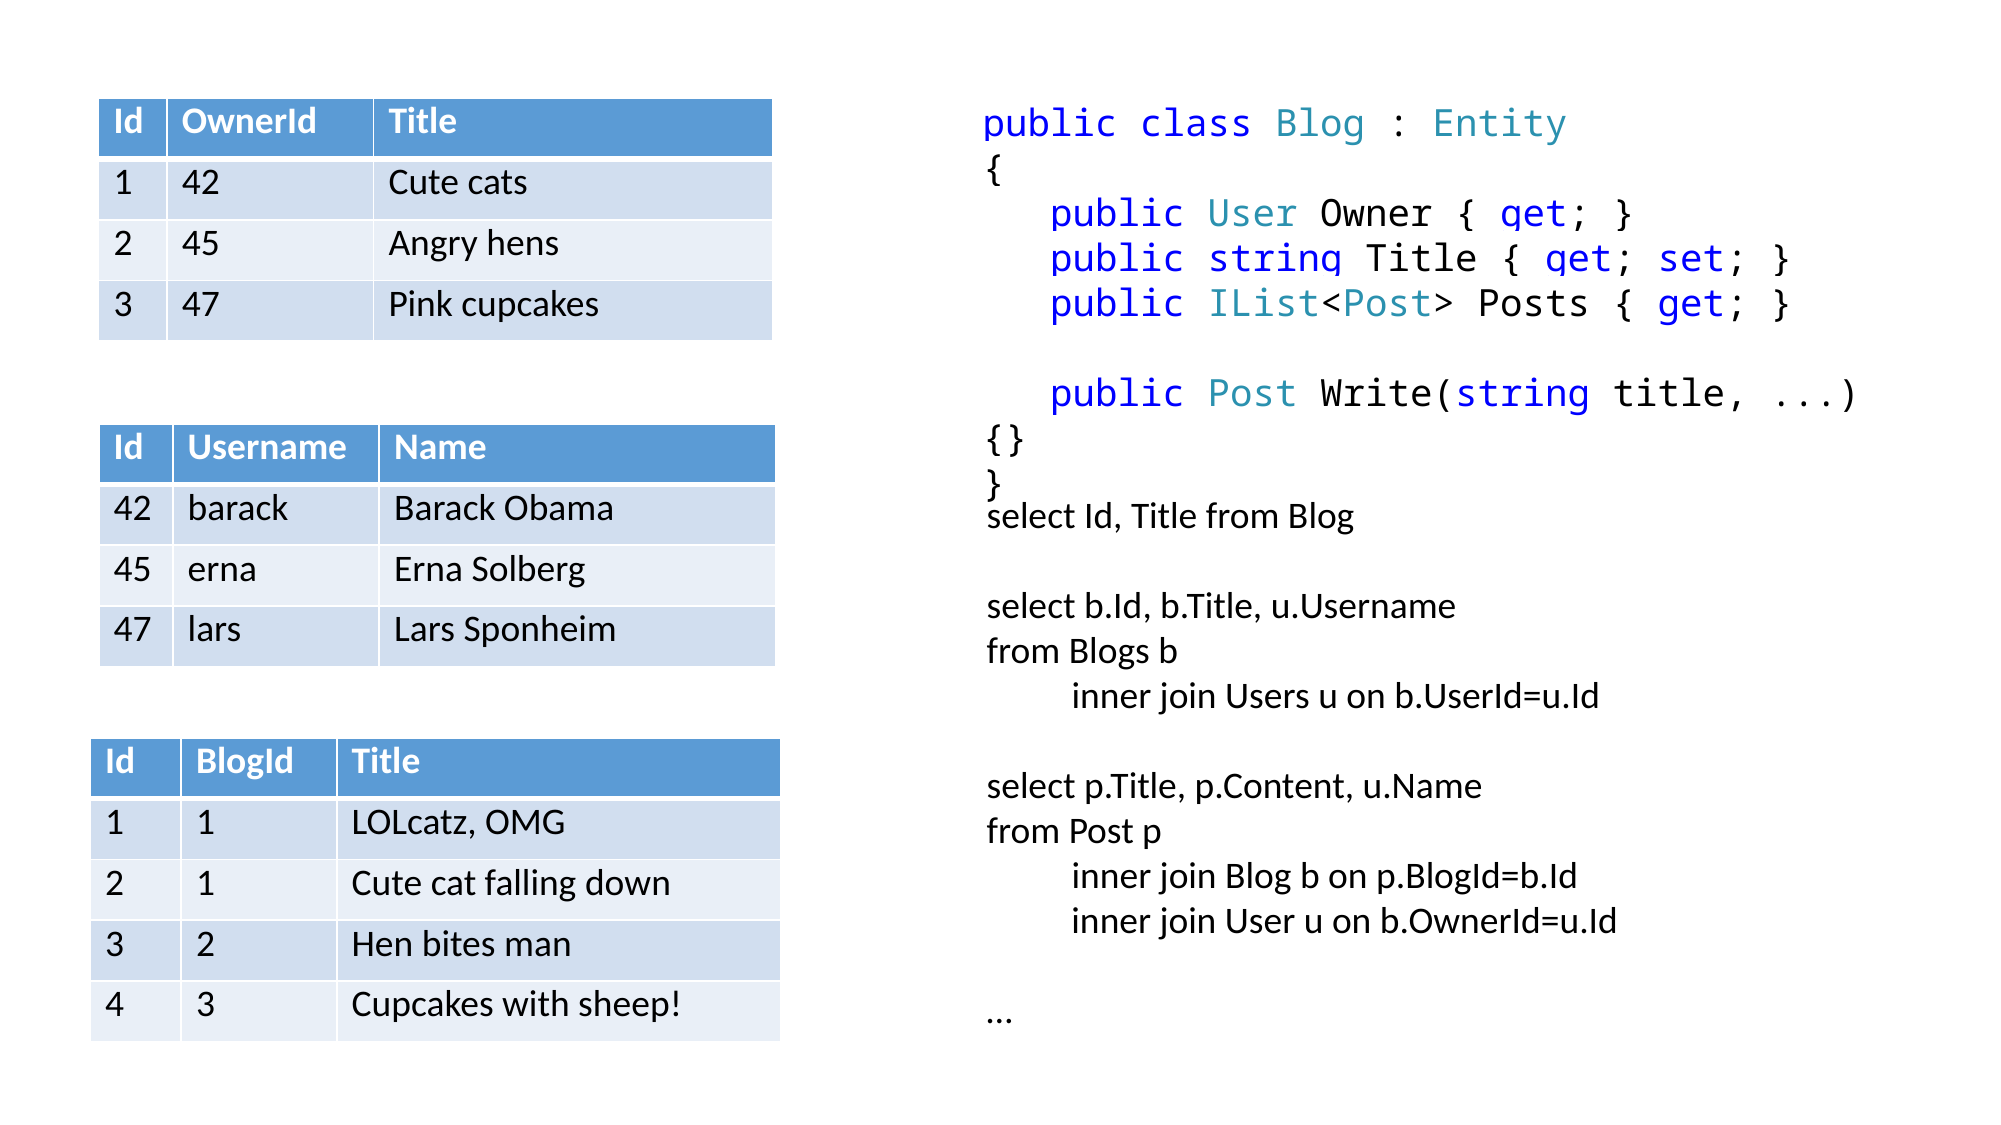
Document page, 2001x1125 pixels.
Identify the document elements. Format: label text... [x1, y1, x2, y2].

table_header Name [380, 425, 775, 482]
table_cell 1 [91, 801, 180, 859]
table_cell 3 [182, 982, 336, 1041]
table_cell Cupcakes with sheep! [338, 982, 780, 1041]
table_cell LOLcatz, OMG [338, 801, 780, 859]
table_cell 3 [99, 281, 166, 340]
text_box select Id, Title from Blog select b.Id, b.Title, u.Username from Blogs b inner join Users u on b.UserId=u.Id select p.Title, p.Content, u.Name from Post p inner join Blog b on p.BlogId=b.Id inner join User u on b.OwnerId=u.Id … [971, 483, 1634, 1039]
table_cell Barack Obama [380, 487, 775, 544]
table_cell 1 [182, 860, 336, 919]
table_cell lars [174, 607, 378, 666]
table_cell Pink cupcakes [374, 281, 772, 340]
table_cell Lars Sponheim [380, 607, 775, 666]
table_cell Erna Solberg [380, 546, 775, 605]
table_cell Hen bites man [338, 921, 780, 980]
table_header BlogId [182, 739, 336, 796]
table_header Id [91, 739, 180, 796]
table_header Id [99, 99, 166, 156]
table_cell Angry hens [374, 221, 772, 280]
table_cell 42 [100, 487, 172, 544]
table_cell 1 [99, 162, 166, 219]
table_cell 42 [168, 162, 373, 219]
table_cell 47 [100, 607, 172, 666]
table_header Username [174, 425, 378, 482]
table_header Title [374, 99, 772, 156]
table_header Title [338, 739, 780, 796]
table_header Id [100, 425, 172, 482]
table_cell Cute cat falling down [338, 860, 780, 919]
table_cell erna [174, 546, 378, 605]
table_cell 45 [100, 546, 172, 605]
table_cell Cute cats [374, 162, 772, 219]
table_cell barack [174, 487, 378, 544]
table_cell 4 [91, 982, 180, 1041]
table_cell 45 [168, 221, 373, 280]
table_cell 1 [182, 801, 336, 859]
table_cell 47 [168, 281, 373, 340]
table_cell 3 [91, 921, 180, 980]
table_cell 2 [99, 221, 166, 280]
table_cell 2 [91, 860, 180, 919]
text_box public class Blog : Entity { public User Owner { get; } public string Title { get; set; } public IList<Post> Posts { get; } public Post Write(string title, ...) {} } [967, 91, 1880, 512]
table_cell 2 [182, 921, 336, 980]
table_header OwnerId [168, 99, 373, 156]
